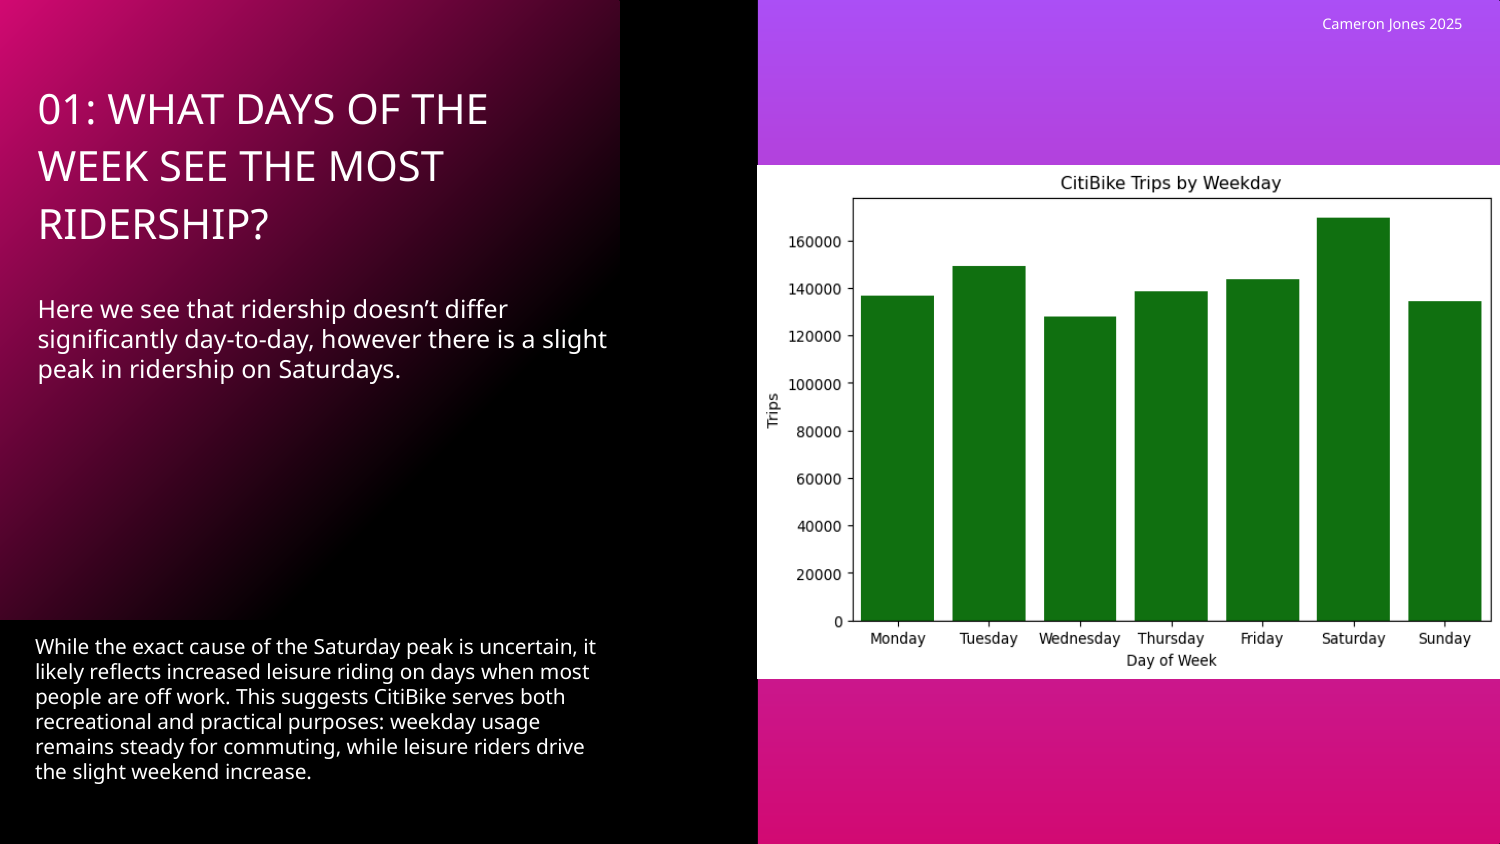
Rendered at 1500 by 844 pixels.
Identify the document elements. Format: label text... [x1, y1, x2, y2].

title Cameron Jones 2025 [1052, 9, 1463, 38]
picture [757, 165, 1500, 679]
title 01: WHAT DAYS OF THE WEEK SEE THE MOST RIDERSHIP? [37, 75, 601, 152]
subtitle Here we see that ridership doesn’t differ significantly day-to-day, however there is a slight peak in ridership on Saturdays. [37, 293, 648, 784]
list While the exact cause of the Saturday peak is uncertain, it likely reflects increased leisure riding on days when most people are off work. This suggests CitiBike serves both recreational and practical purposes: weekday usage remains steady for commuting, while leisure riders drive the slight weekend increase. [35, 666, 603, 784]
